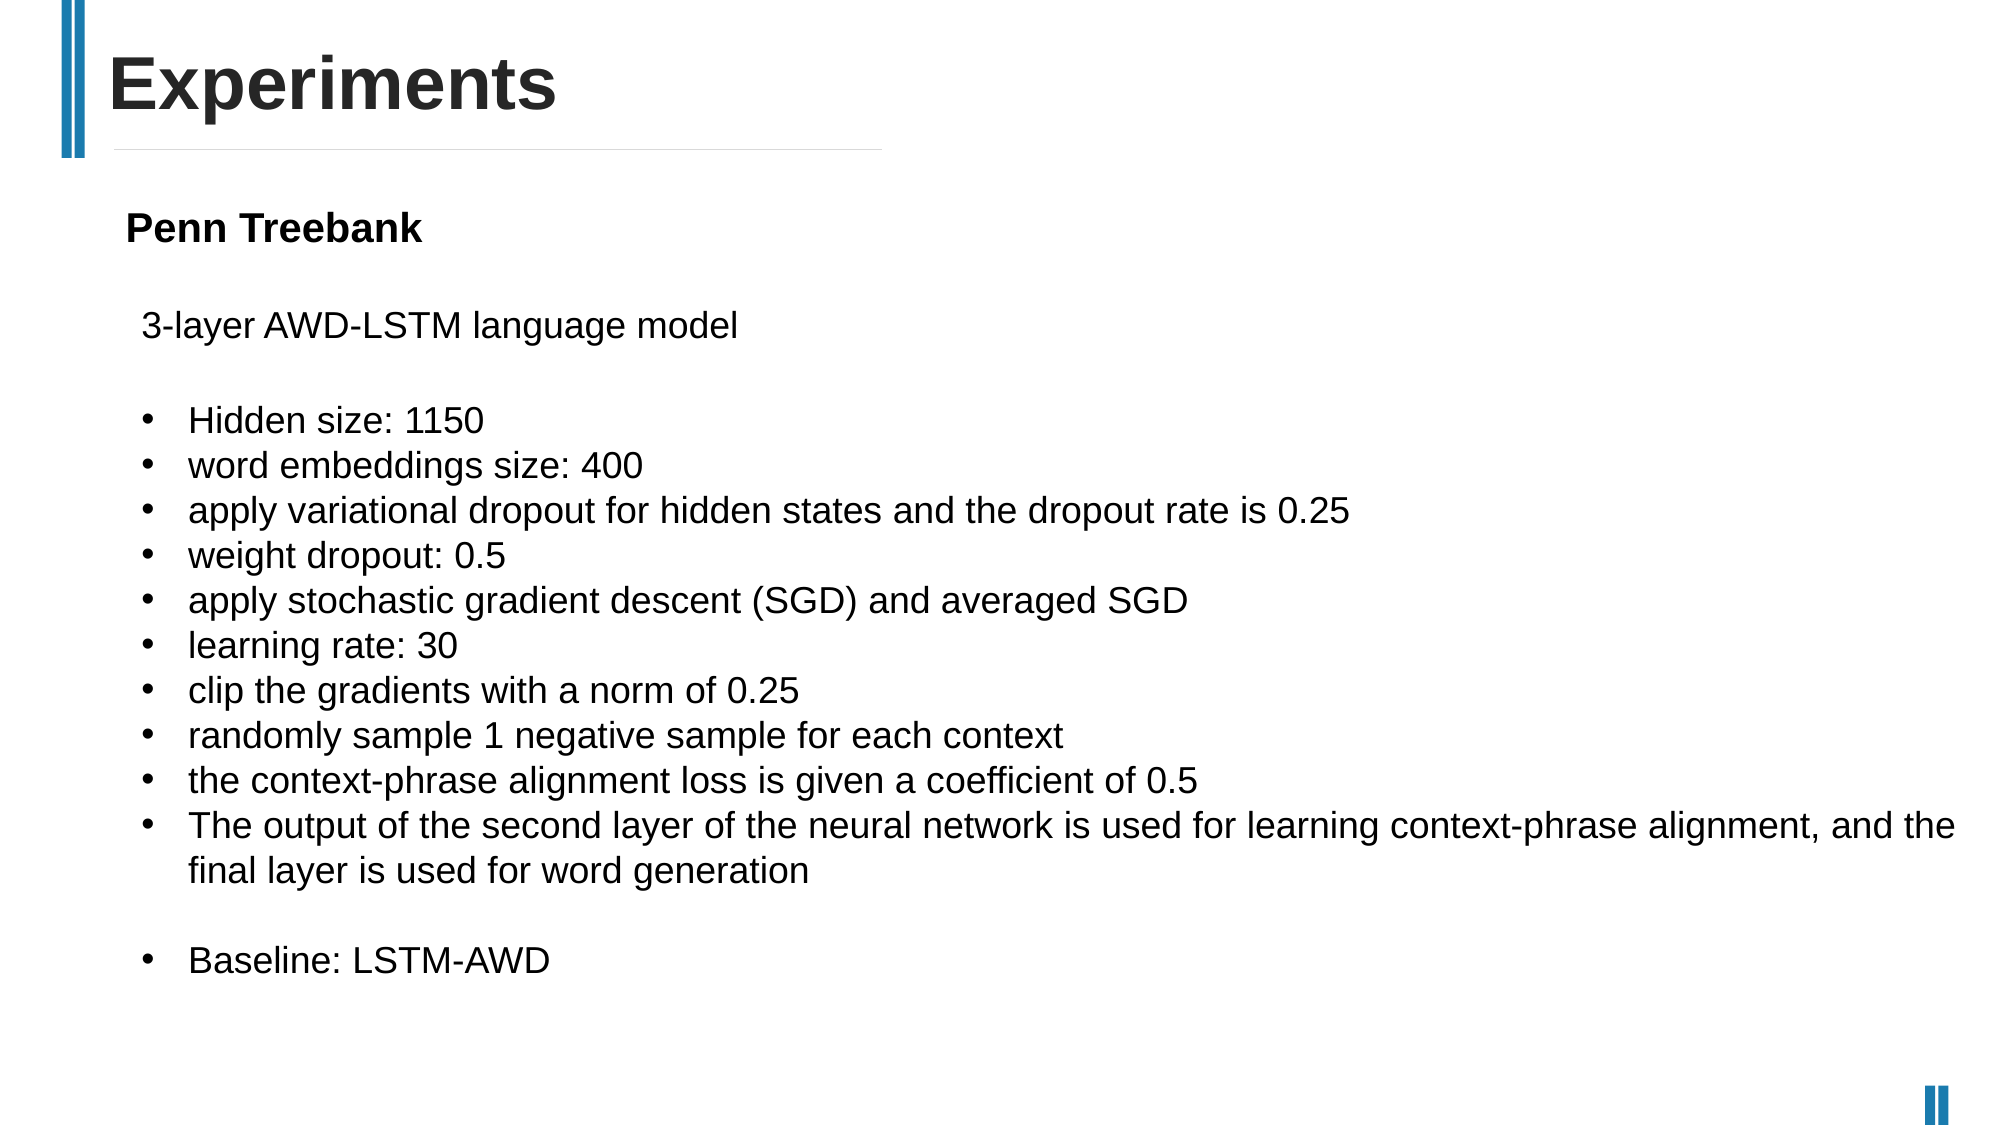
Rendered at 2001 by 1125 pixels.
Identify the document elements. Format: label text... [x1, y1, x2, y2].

text_box 3-layer AWD-LSTM language model [126, 293, 1750, 354]
text_box Hidden size: 1150 word embeddings size: 400 apply variational dropout for hidden states and the dropout rate is 0.25 weight dropout: 0.5 apply stochastic gradient descent (SGD) and averaged SGD learning rate: 30 clip the gradients with a norm of 0.25 randomly sample 1 negative sample for each context the context-phrase alignment loss is given a coefficient of 0.5 The output of the second layer of the neural network is used for learning context-phrase alignment, and the final layer is used for word generation Baseline: LSTM-AWD [126, 388, 2000, 989]
text_box Penn Treebank [110, 193, 527, 258]
text_box Experiments [93, 26, 1704, 132]
